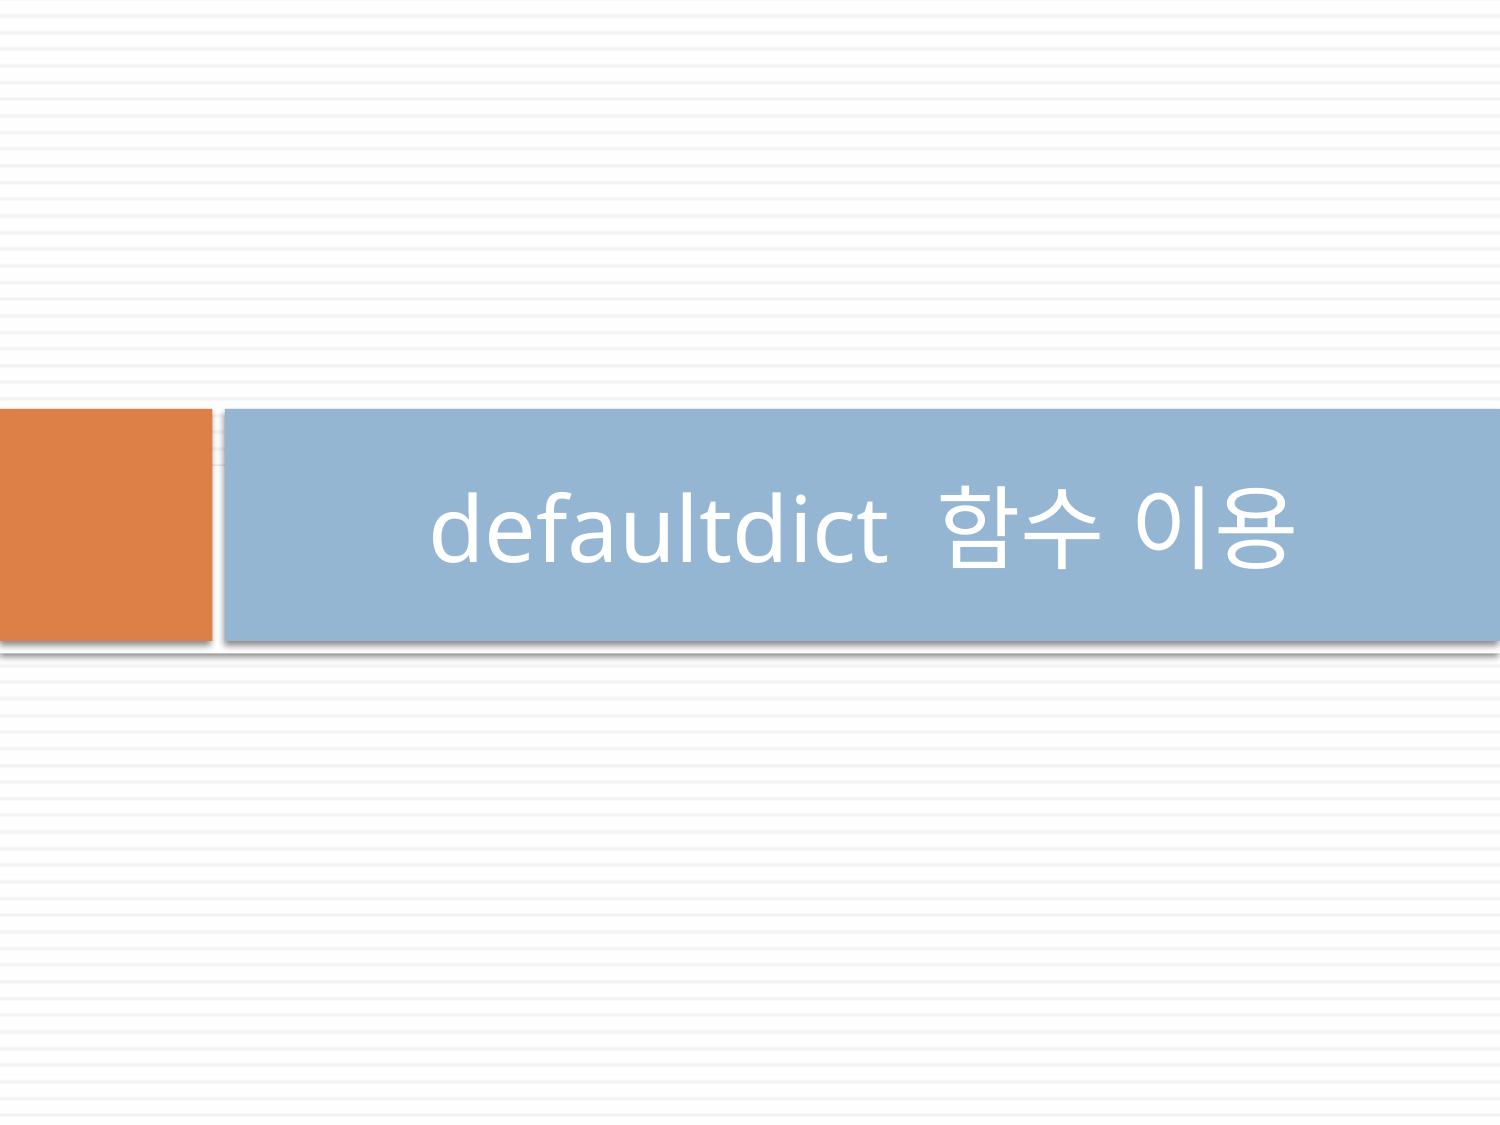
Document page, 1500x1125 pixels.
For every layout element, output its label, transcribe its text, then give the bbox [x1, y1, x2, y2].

title defaultdict 함수 이용 [238, 444, 1489, 607]
